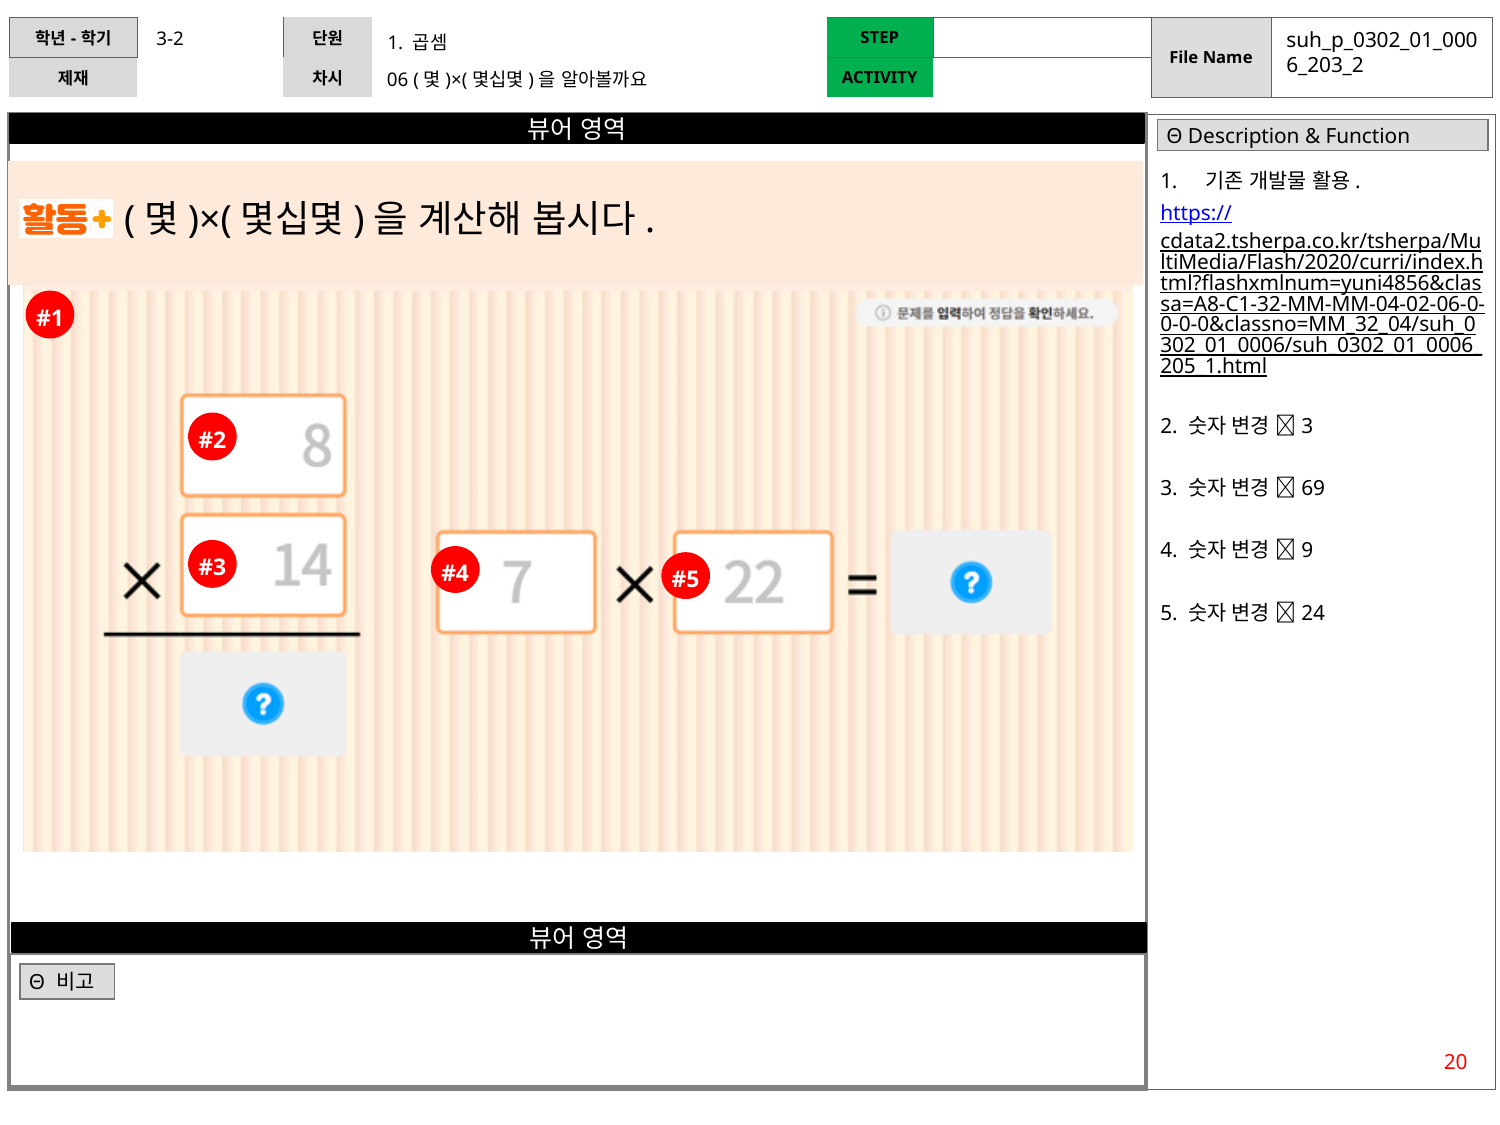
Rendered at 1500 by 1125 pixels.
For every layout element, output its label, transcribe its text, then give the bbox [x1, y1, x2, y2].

text_box [6, 159, 1145, 287]
text_box (몇)×(몇십몇)을 계산해 봅시다. [107, 177, 1112, 257]
text_box 1. 곱셈 [372, 23, 828, 48]
text_box 3-2 [141, 18, 284, 55]
table_header Θ Description & Function [1158, 120, 1487, 150]
picture [19, 199, 113, 238]
text_box 기존 개발물 활용. https://cdata2.tsherpa.co.kr/tsherpa/MultiMedia/Flash/2020/curri/index.html?flashxmlnum=yuni4856&classa=A8-C1-32-MM-MM-04-02-06-0-0-0-0&classno=MM_32_04/suh_0302_01_0006/suh_0302_01_0006_205_1.html 2. 숫자 변경 3 3. 숫자 변경 69 4. 숫자 변경 9 5. 숫자 변경 24 [1145, 160, 1500, 539]
picture [23, 284, 1134, 853]
text_box 06 (몇)×(몇십몇)을 알아볼까요 [372, 60, 821, 96]
text_box suh_p_0302_01_0006_203_2 [1271, 18, 1500, 84]
